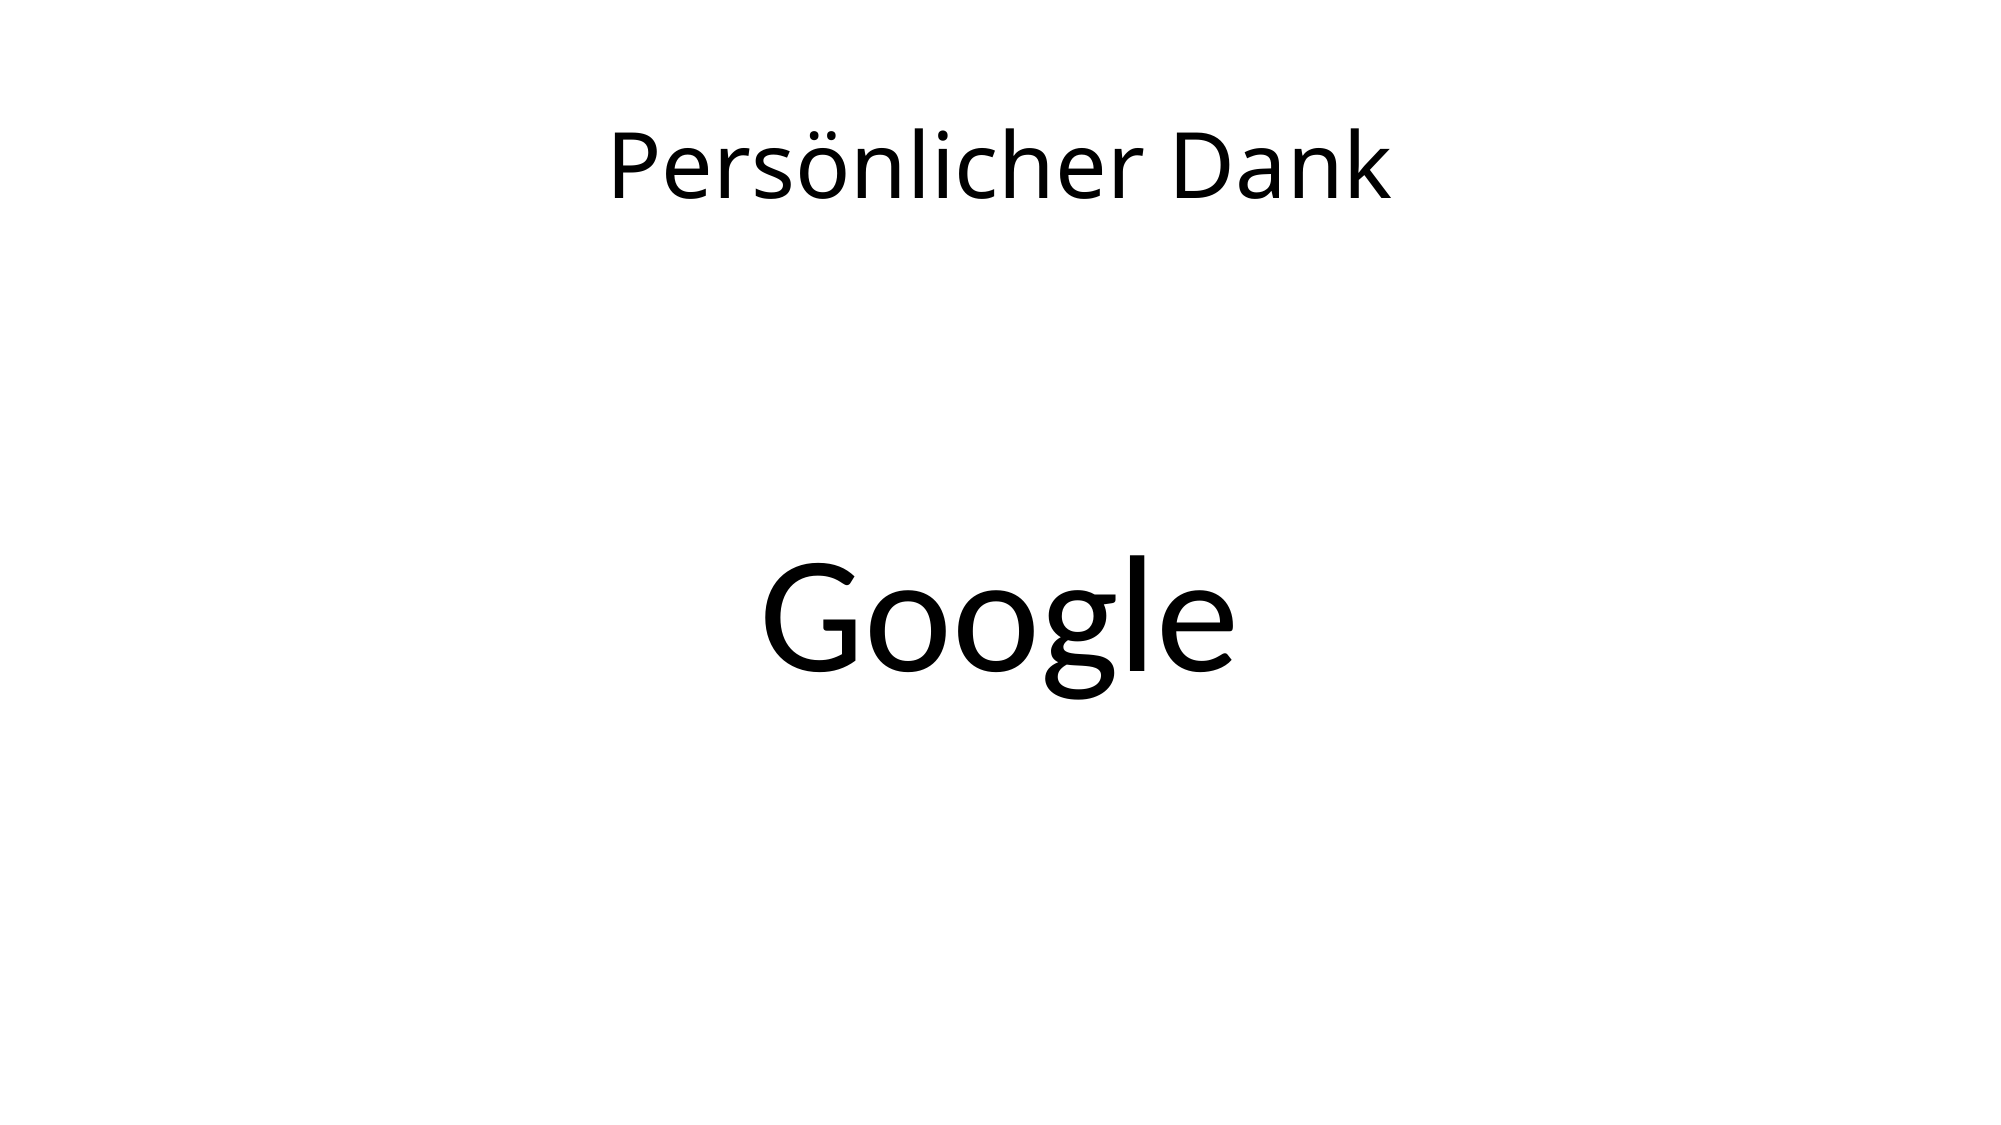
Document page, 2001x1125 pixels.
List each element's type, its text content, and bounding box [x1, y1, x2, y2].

list Google [137, 299, 1863, 1014]
title Persönlicher Dank [137, 59, 1863, 278]
